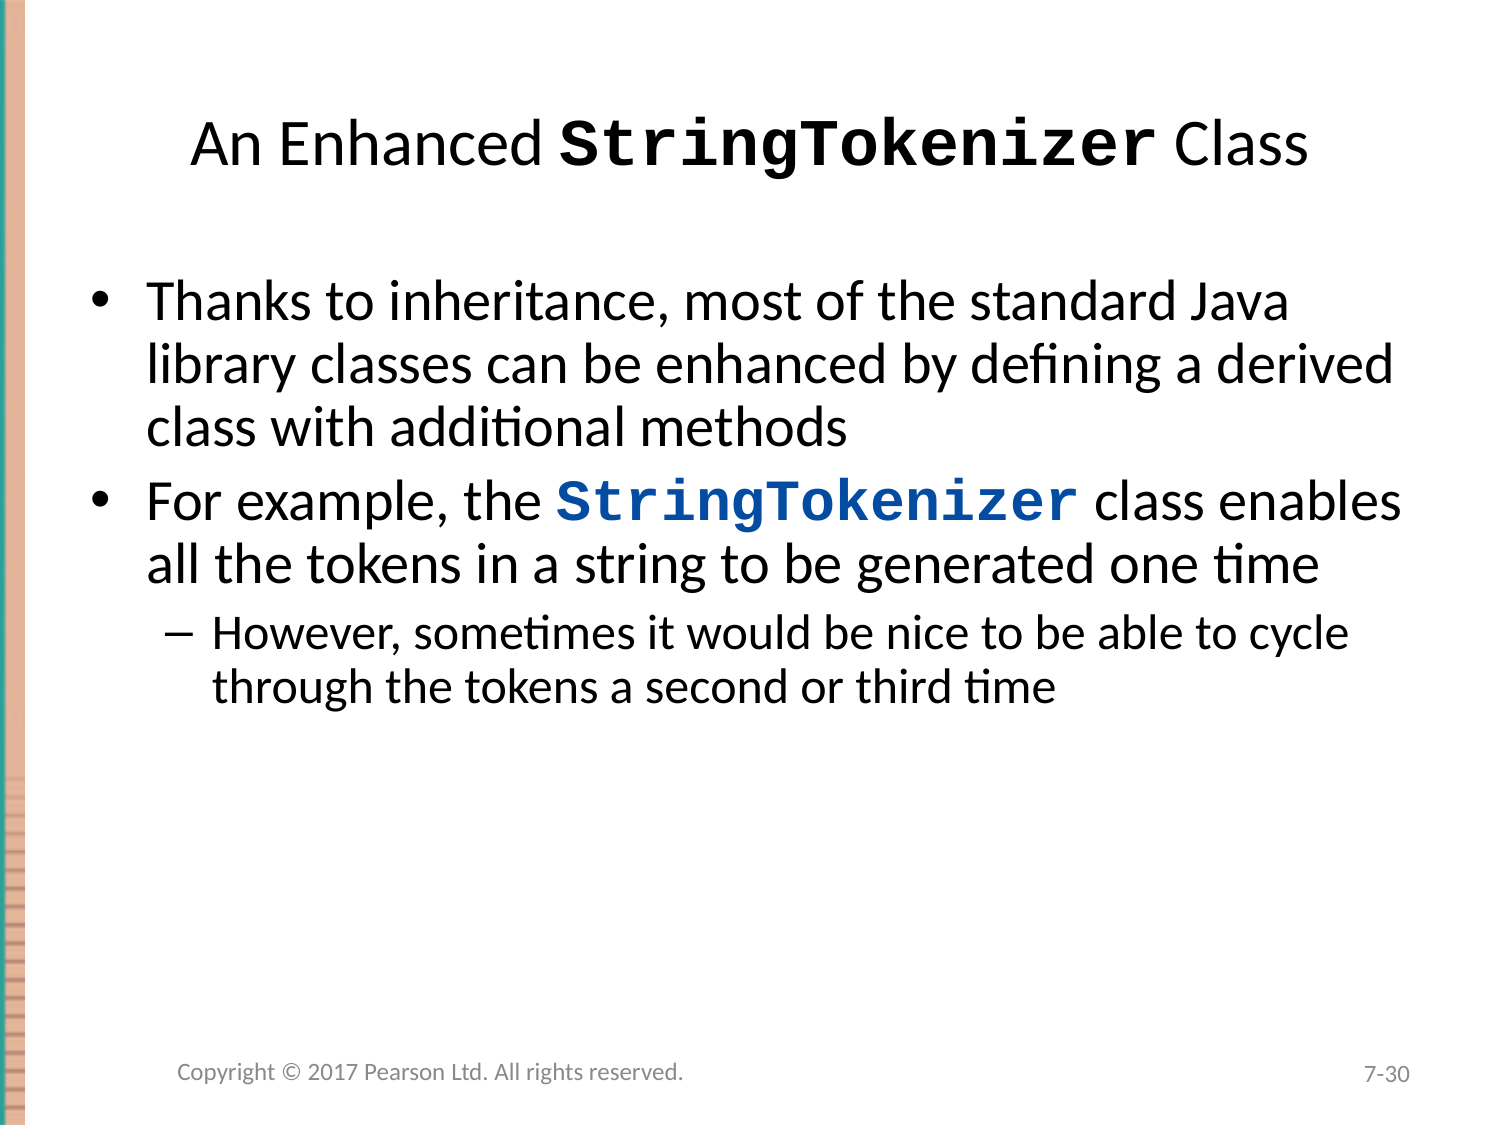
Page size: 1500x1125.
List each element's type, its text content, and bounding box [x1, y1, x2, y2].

title An Enhanced StringTokenizer Class [75, 45, 1425, 233]
slide_number 7-30 [1074, 1042, 1425, 1103]
picture [0, 0, 25, 1125]
footer Copyright © 2017 Pearson Ltd. All rights reserved. [75, 1040, 788, 1100]
list Thanks to inheritance, most of the standard Java library classes can be enhanced by defining a derived class with additional methods For example, the StringTokenizer class enables all the tokens in a string to be generated one time However, sometimes it would be nice to be able to cycle through the tokens a second or third time [75, 262, 1425, 1005]
